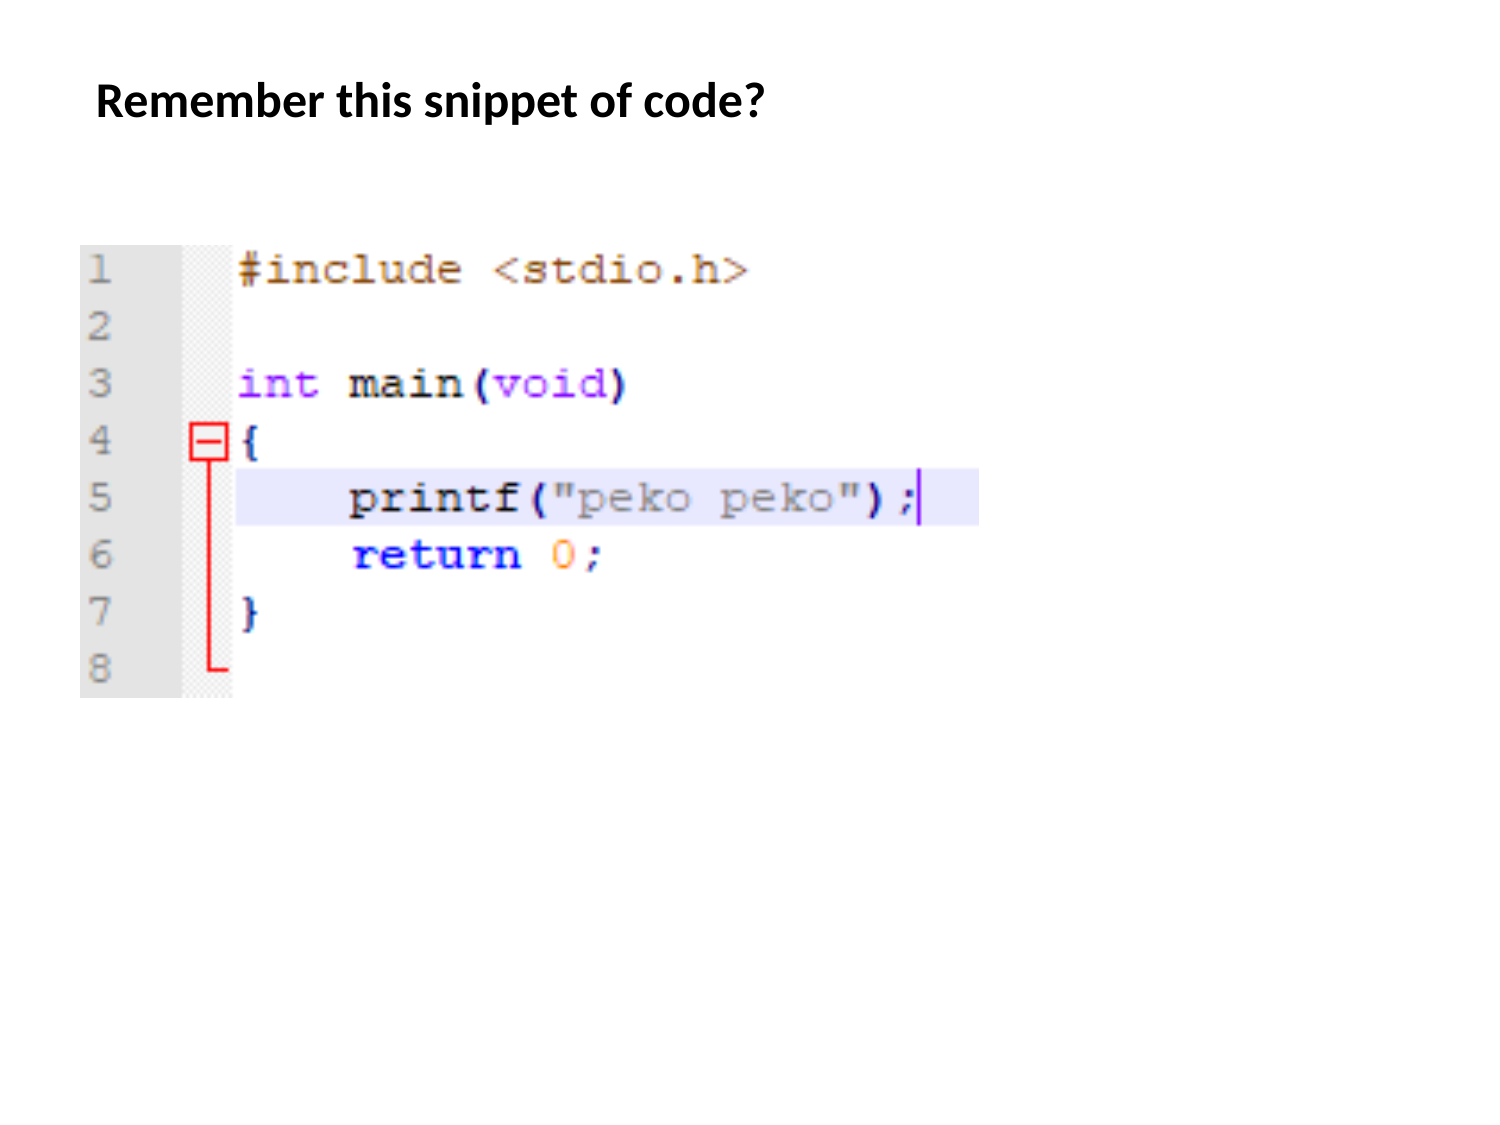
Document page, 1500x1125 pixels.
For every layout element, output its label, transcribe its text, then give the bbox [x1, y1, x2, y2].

text_box Remember this snippet of code? [80, 60, 1449, 174]
picture [80, 245, 979, 699]
